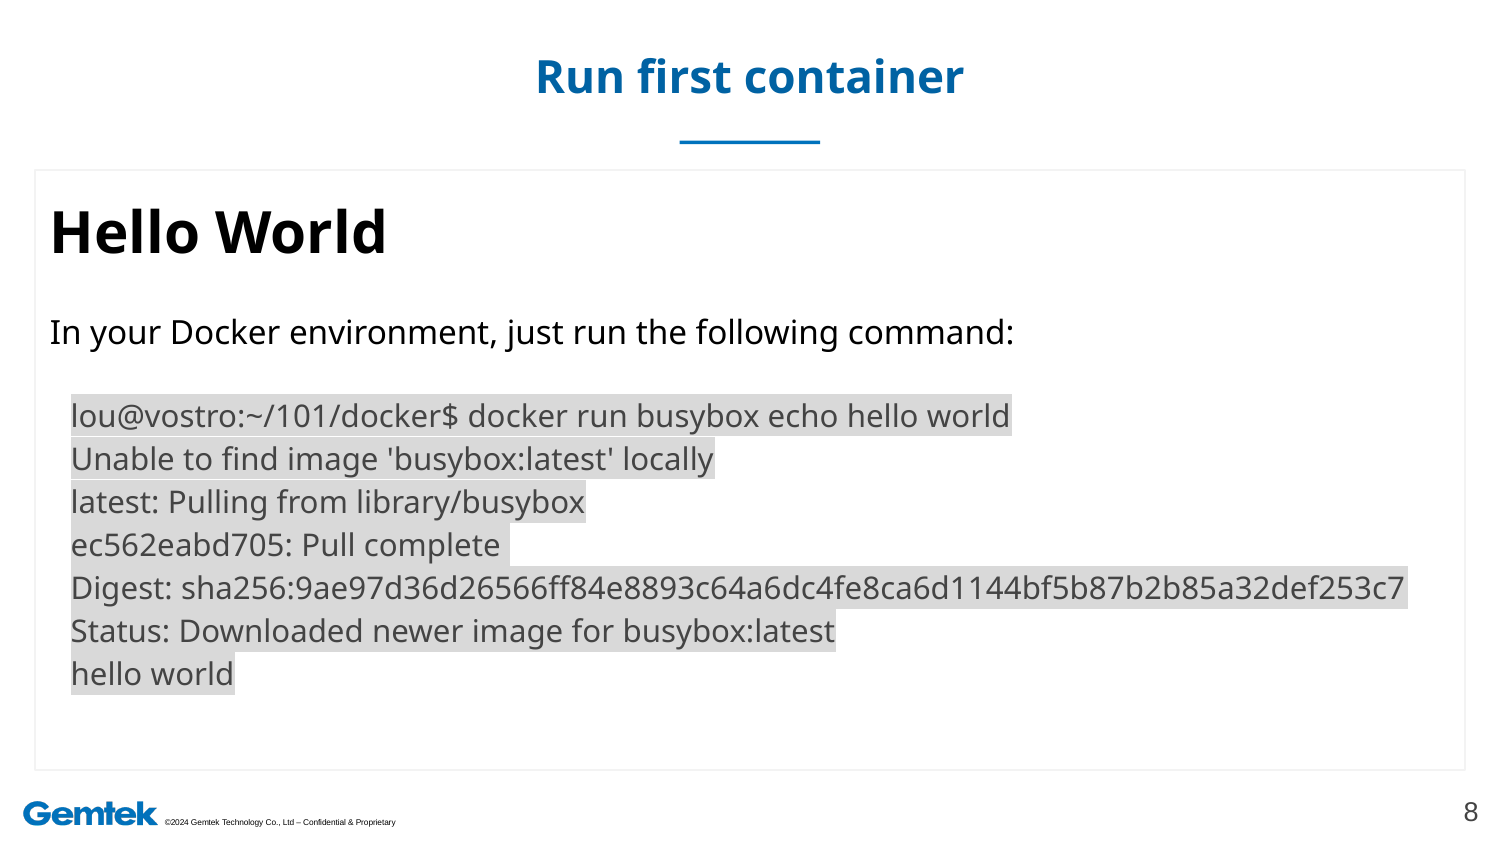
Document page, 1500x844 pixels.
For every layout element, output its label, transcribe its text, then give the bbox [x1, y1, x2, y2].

slide_number ‹#› [1403, 779, 1494, 844]
picture [23, 801, 158, 826]
title Run first container [74, 0, 1426, 143]
text_box Hello World In your Docker environment, just run the following command: lou@vostro:~/101/docker$ docker run busybox echo hello world Unable to find image 'busybox:latest' locally latest: Pulling from library/busybox ec562eabd705: Pull complete Digest: sha256:9ae97d36d26566ff84e8893c64a6dc4fe8ca6d1144bf5b87b2b85a32def253c7 Status: Downloaded newer image for busybox:latest hello world [34, 169, 1466, 770]
